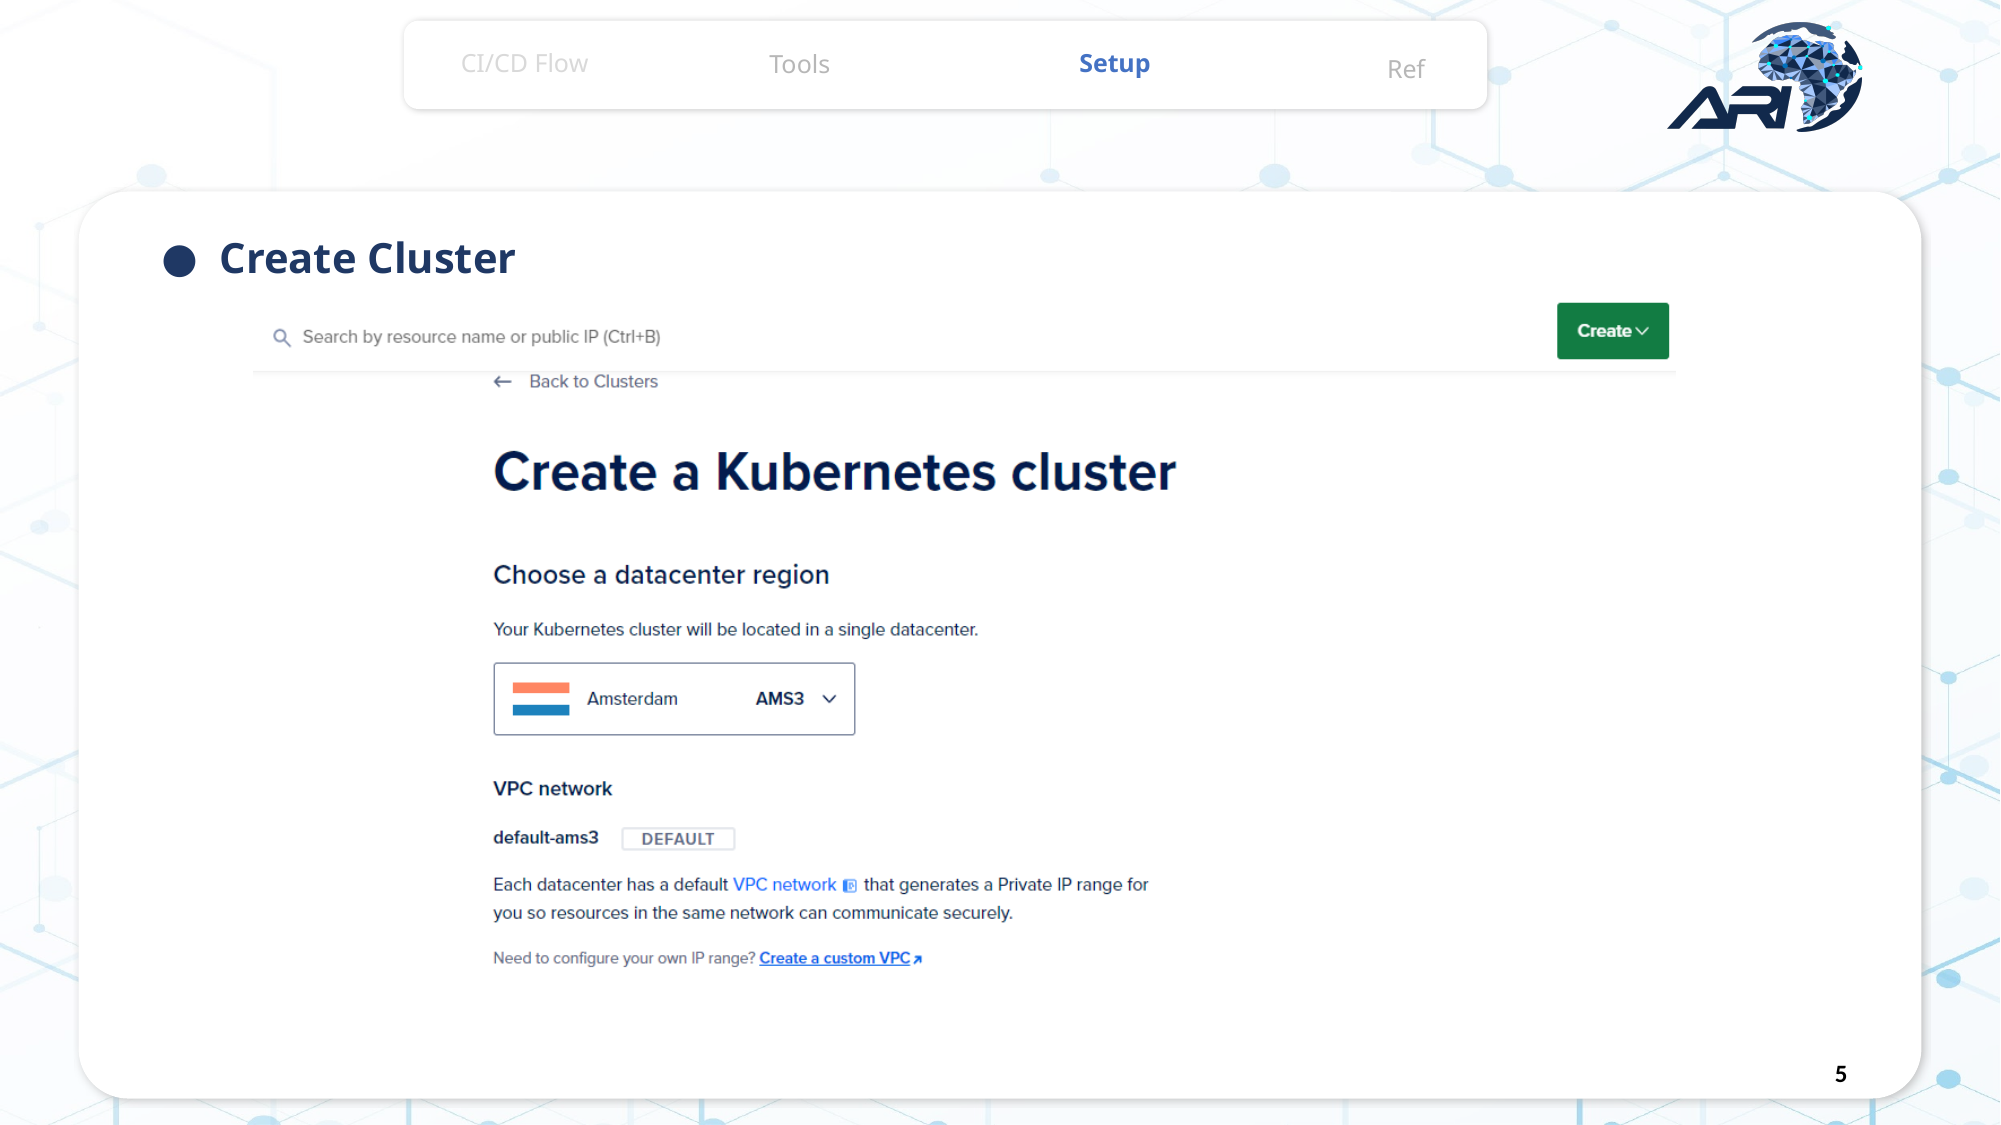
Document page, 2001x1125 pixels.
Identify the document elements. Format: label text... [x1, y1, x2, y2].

slide_number 5 [1745, 1042, 1863, 1103]
title CI/CD Flow [432, 36, 618, 94]
picture [1667, 22, 1863, 132]
text_box Ref [1325, 41, 1487, 100]
text_box Create Cluster [129, 216, 658, 297]
text_box Setup [1034, 36, 1196, 94]
text_box Tools [727, 36, 872, 94]
text_box [403, 20, 1488, 110]
picture [253, 297, 1676, 1001]
text_box [78, 191, 1922, 1099]
